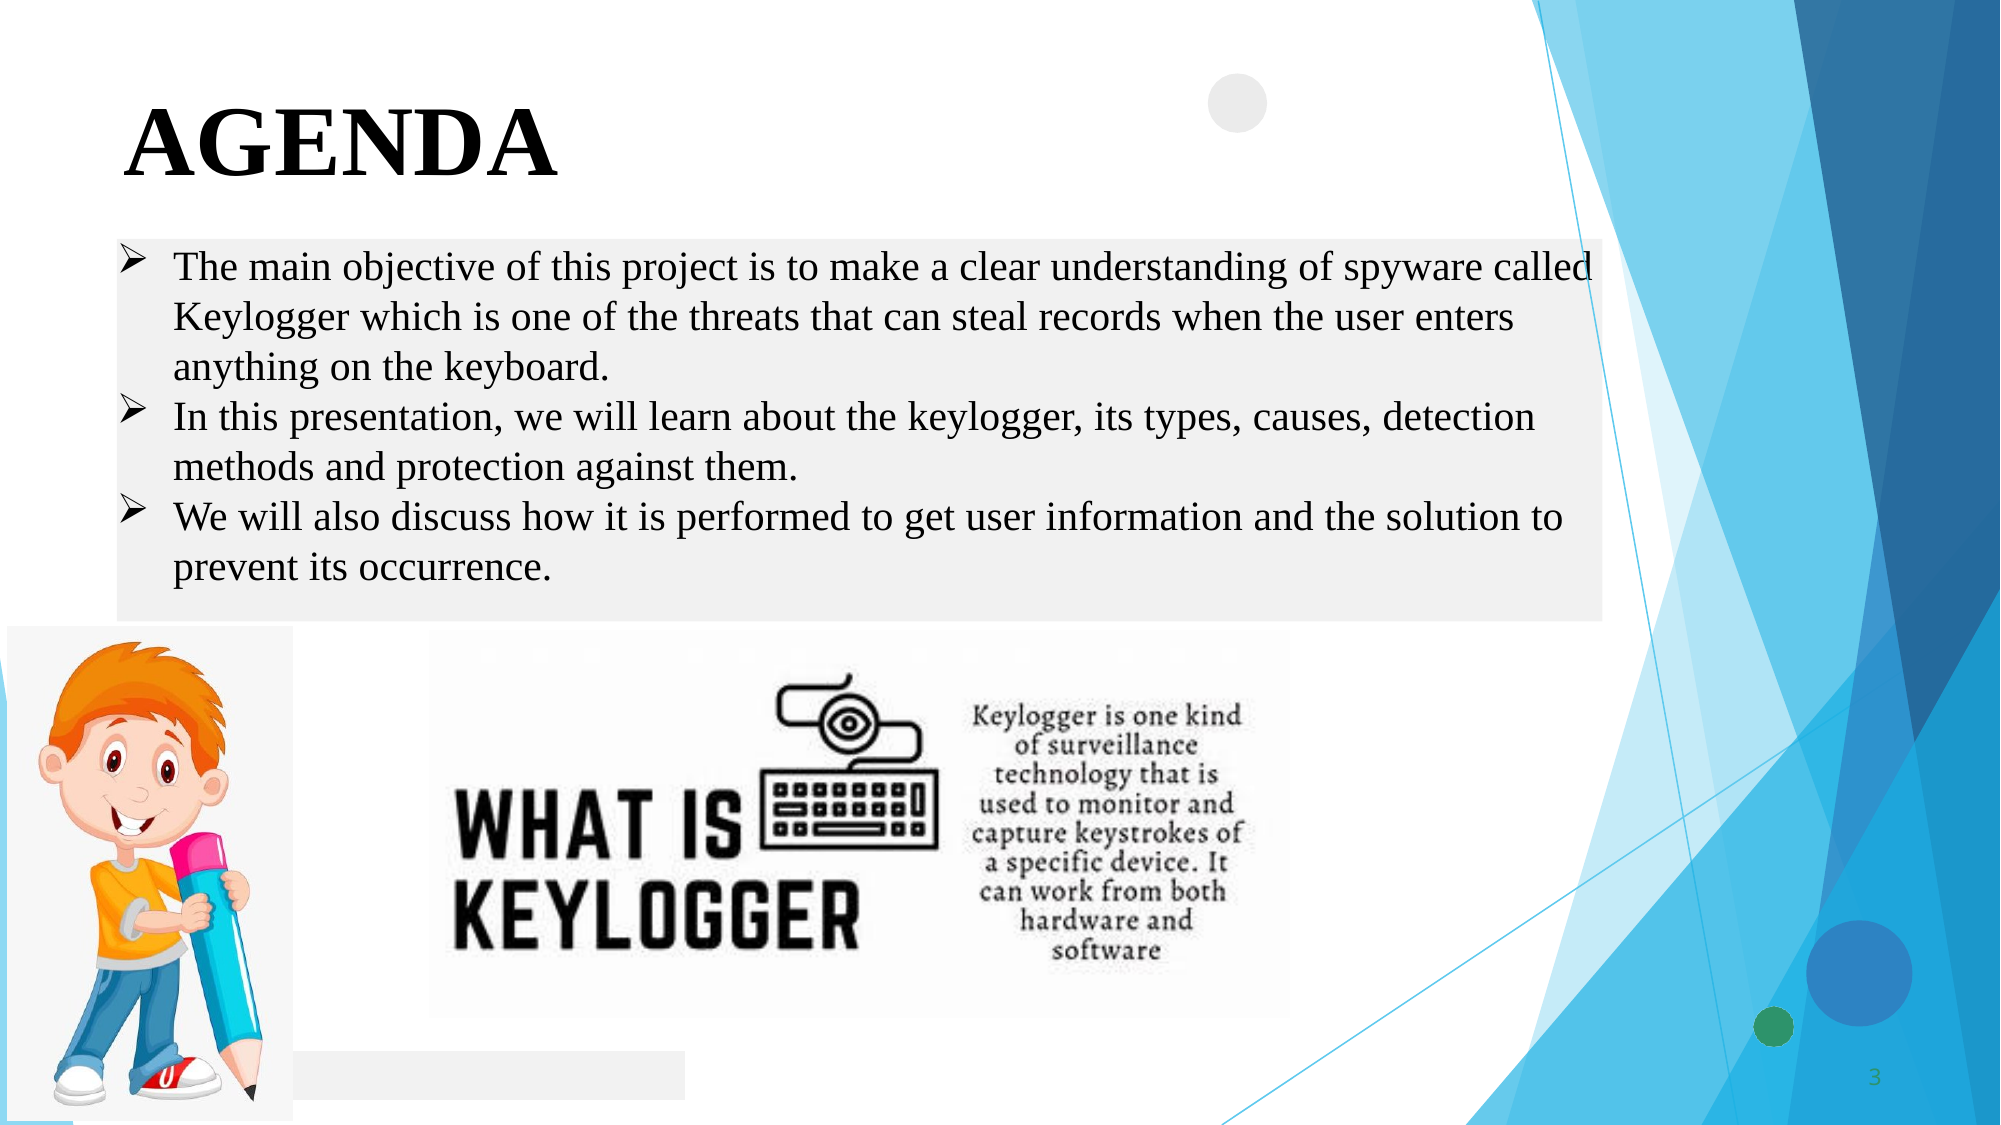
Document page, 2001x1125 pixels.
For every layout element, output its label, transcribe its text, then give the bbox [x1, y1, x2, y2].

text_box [1220, 0, 2000, 1125]
picture [1752, 1005, 1794, 1048]
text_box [7, 626, 685, 1121]
picture [429, 630, 1290, 1018]
title AGENDA [121, 73, 563, 264]
text_box The main objective of this project is to make a clear understanding of spyware called Keylogger which is one of the threats that can steal records when the user enters anything on the keyboard. In this presentation, we will learn about the keylogger, its types, causes, detection methods and protection against them. We will also discuss how it is performed to get user information and the solution to prevent its occurrence. [116, 238, 1215, 622]
text_box [1207, 84, 1215, 123]
